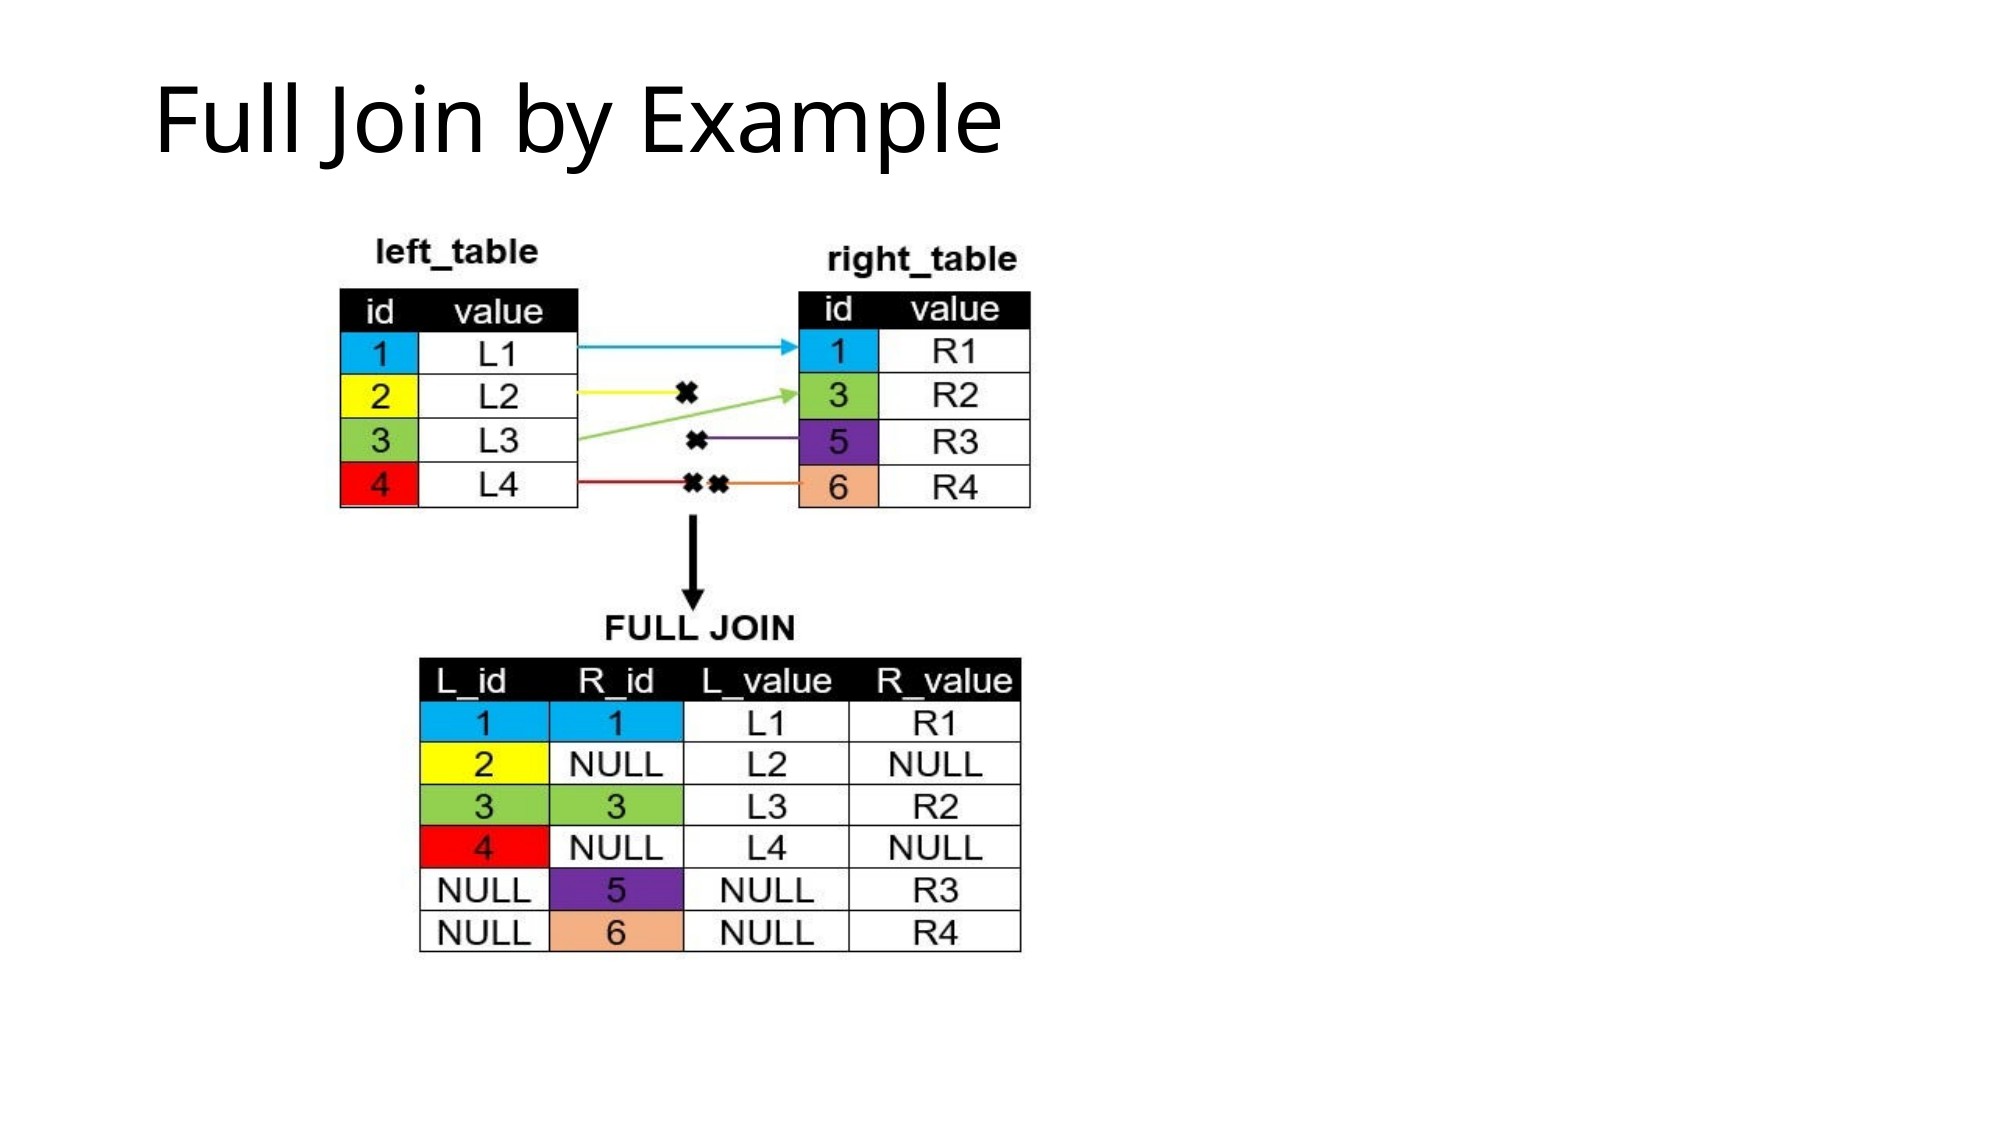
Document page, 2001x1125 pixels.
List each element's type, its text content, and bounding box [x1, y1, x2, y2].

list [276, 186, 1120, 992]
title Full Join by Example [137, 59, 1863, 187]
